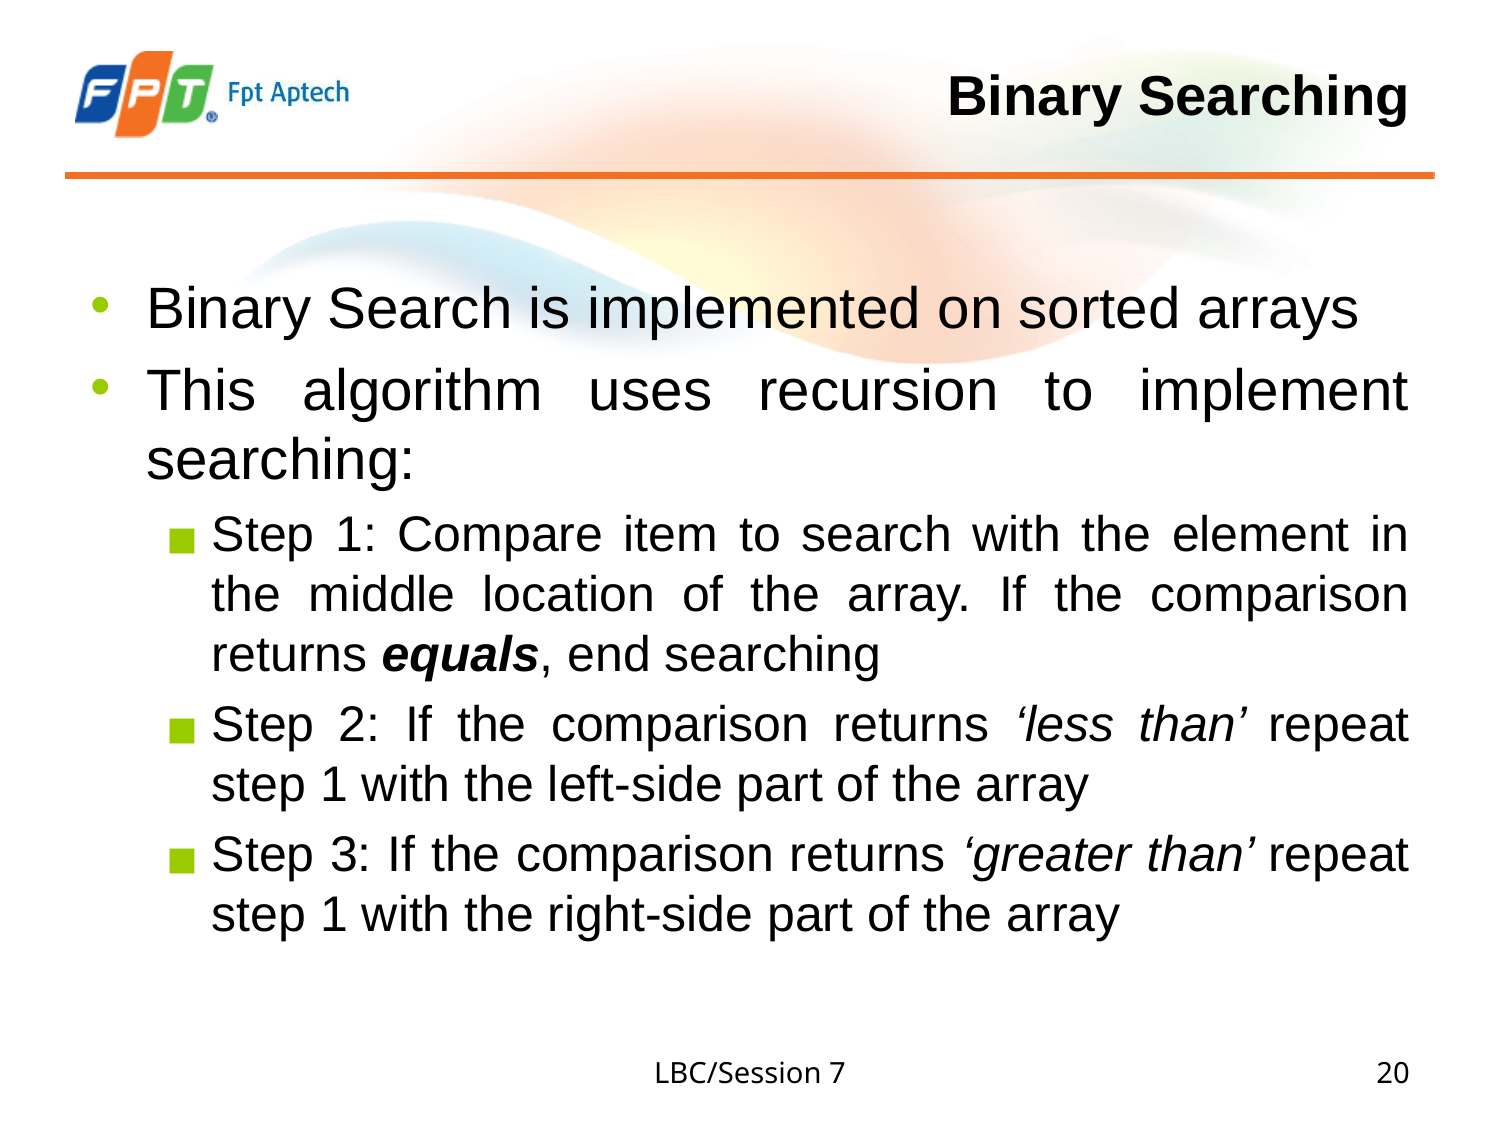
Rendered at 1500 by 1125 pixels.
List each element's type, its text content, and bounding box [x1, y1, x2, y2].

picture [65, 0, 1435, 262]
list Binary Search is implemented on sorted arrays This algorithm uses recursion to implement searching: Step 1: Compare item to search with the element in the middle location of the array. If the comparison returns equals, end searching Step 2: If the comparison returns ‘less than’ repeat step 1 with the left-side part of the array Step 3: If the comparison returns ‘greater than’ repeat step 1 with the right-side part of the array [75, 262, 1425, 1005]
text_box [1074, 1046, 1425, 1125]
picture [75, 51, 218, 138]
title Binary Searching [437, 24, 1425, 161]
text_box LBC/Session 7 [512, 1046, 988, 1125]
